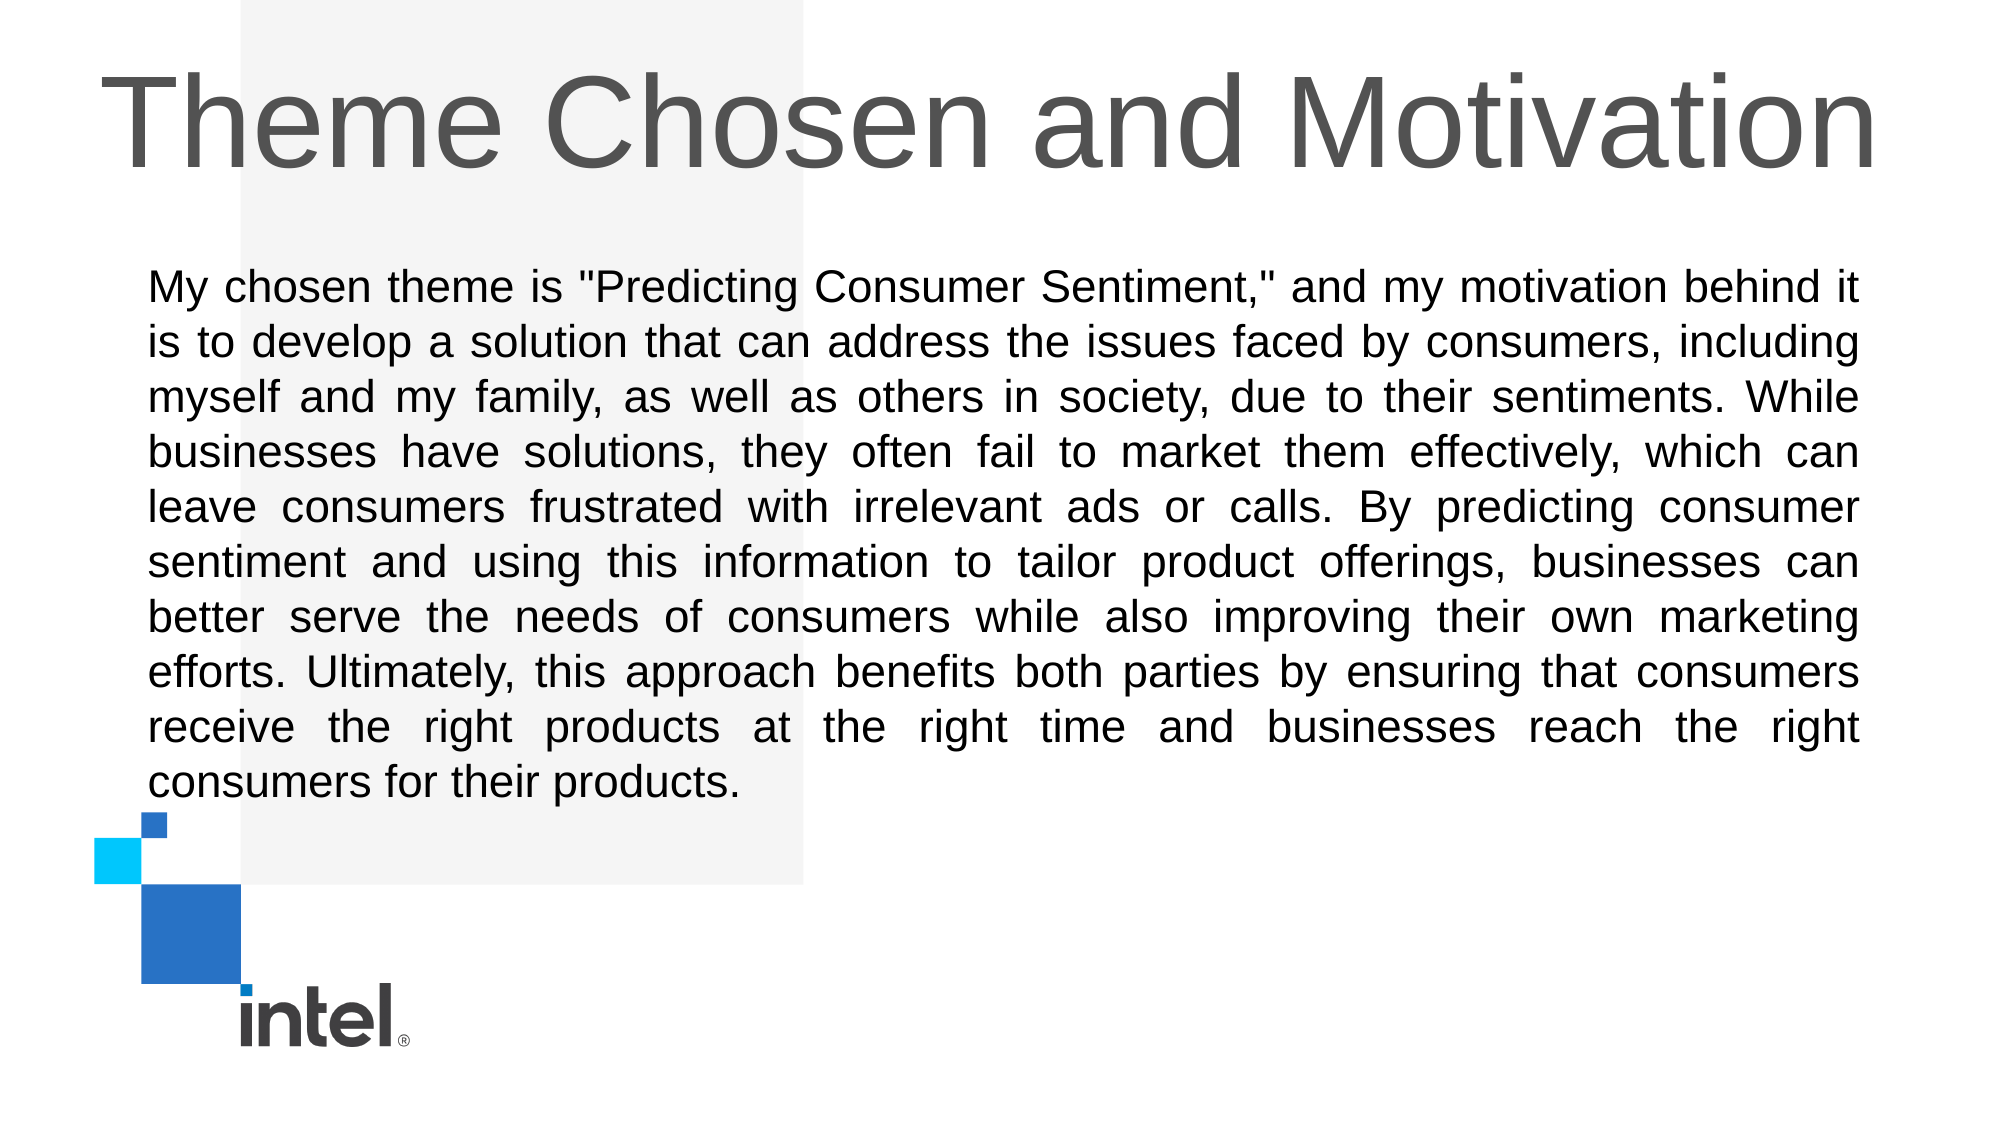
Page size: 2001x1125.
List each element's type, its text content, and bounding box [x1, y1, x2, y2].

text_box My chosen theme is "Predicting Consumer Sentiment," and my motivation behind it is to develop a solution that can address the issues faced by consumers, including myself and my family, as well as others in society, due to their sentiments. While businesses have solutions, they often fail to market them effectively, which can leave consumers frustrated with irrelevant ads or calls. By predicting consumer sentiment and using this information to tailor product offerings, businesses can better serve the needs of consumers while also improving their own marketing efforts. Ultimately, this approach benefits both parties by ensuring that consumers receive the right products at the right time and businesses reach the right consumers for their products. [132, 242, 1877, 822]
title Theme Chosen and Motivation [99, 54, 1900, 234]
picture [240, 983, 410, 1047]
